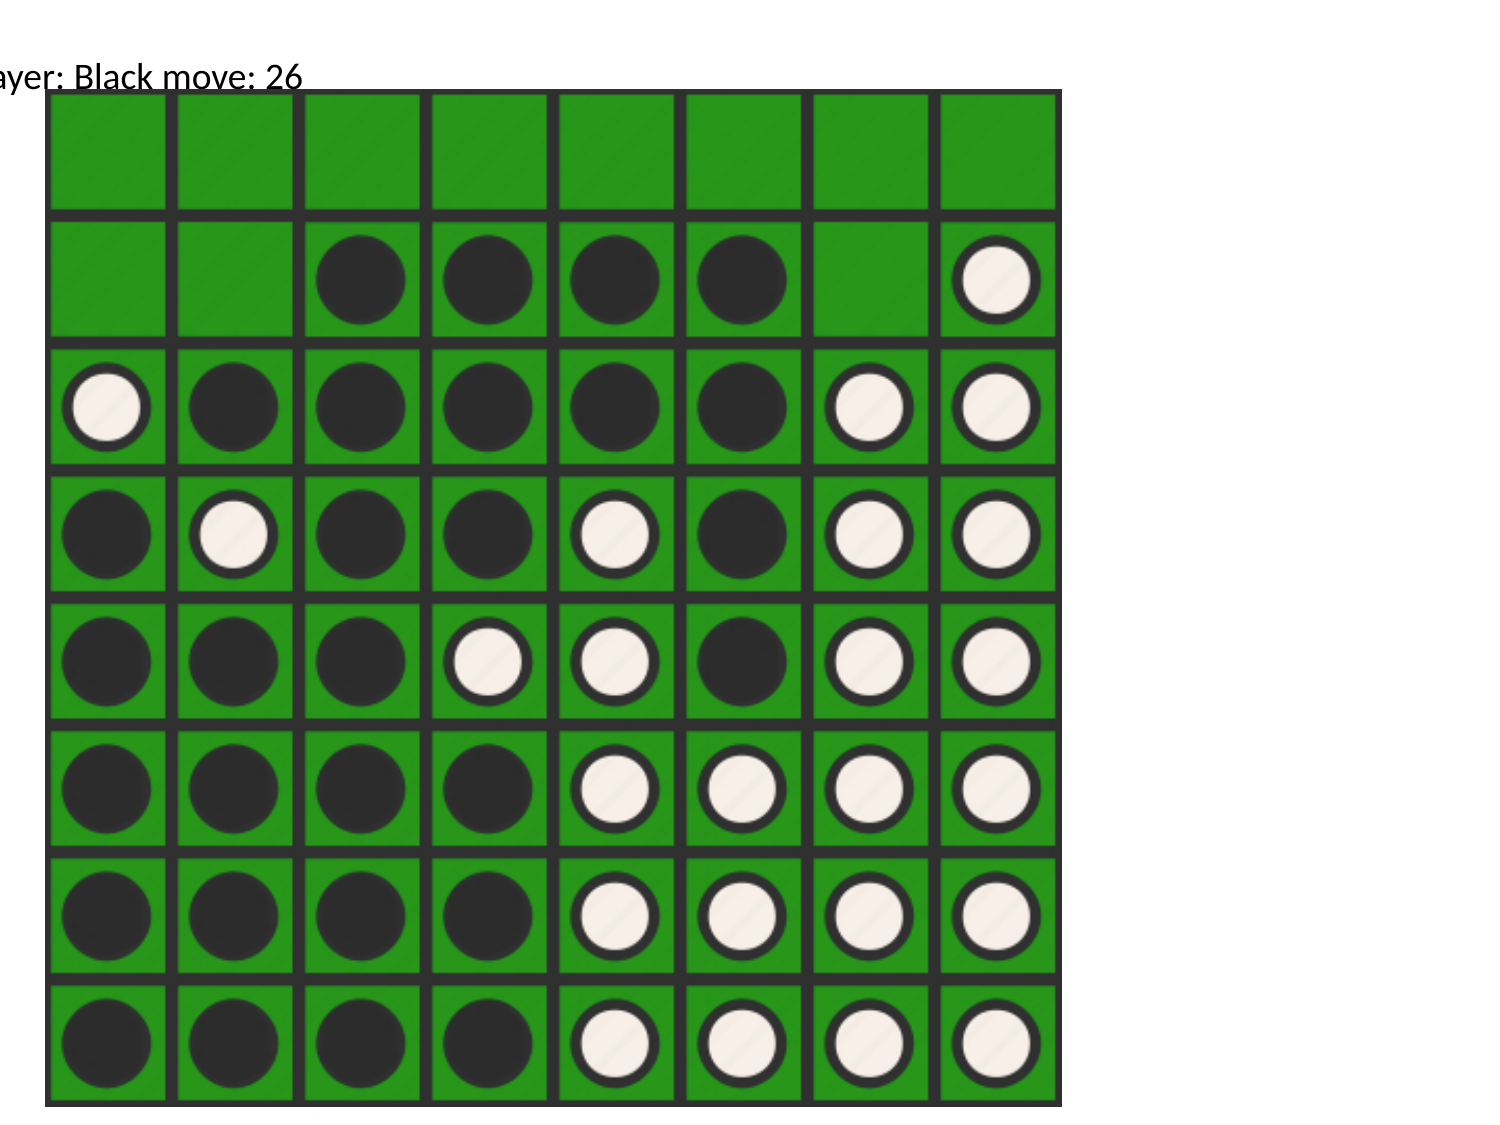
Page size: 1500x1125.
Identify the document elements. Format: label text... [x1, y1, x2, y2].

picture [44, 89, 1062, 1107]
text_box turn: 49 player: Black move: 26 [0, 44, 319, 105]
